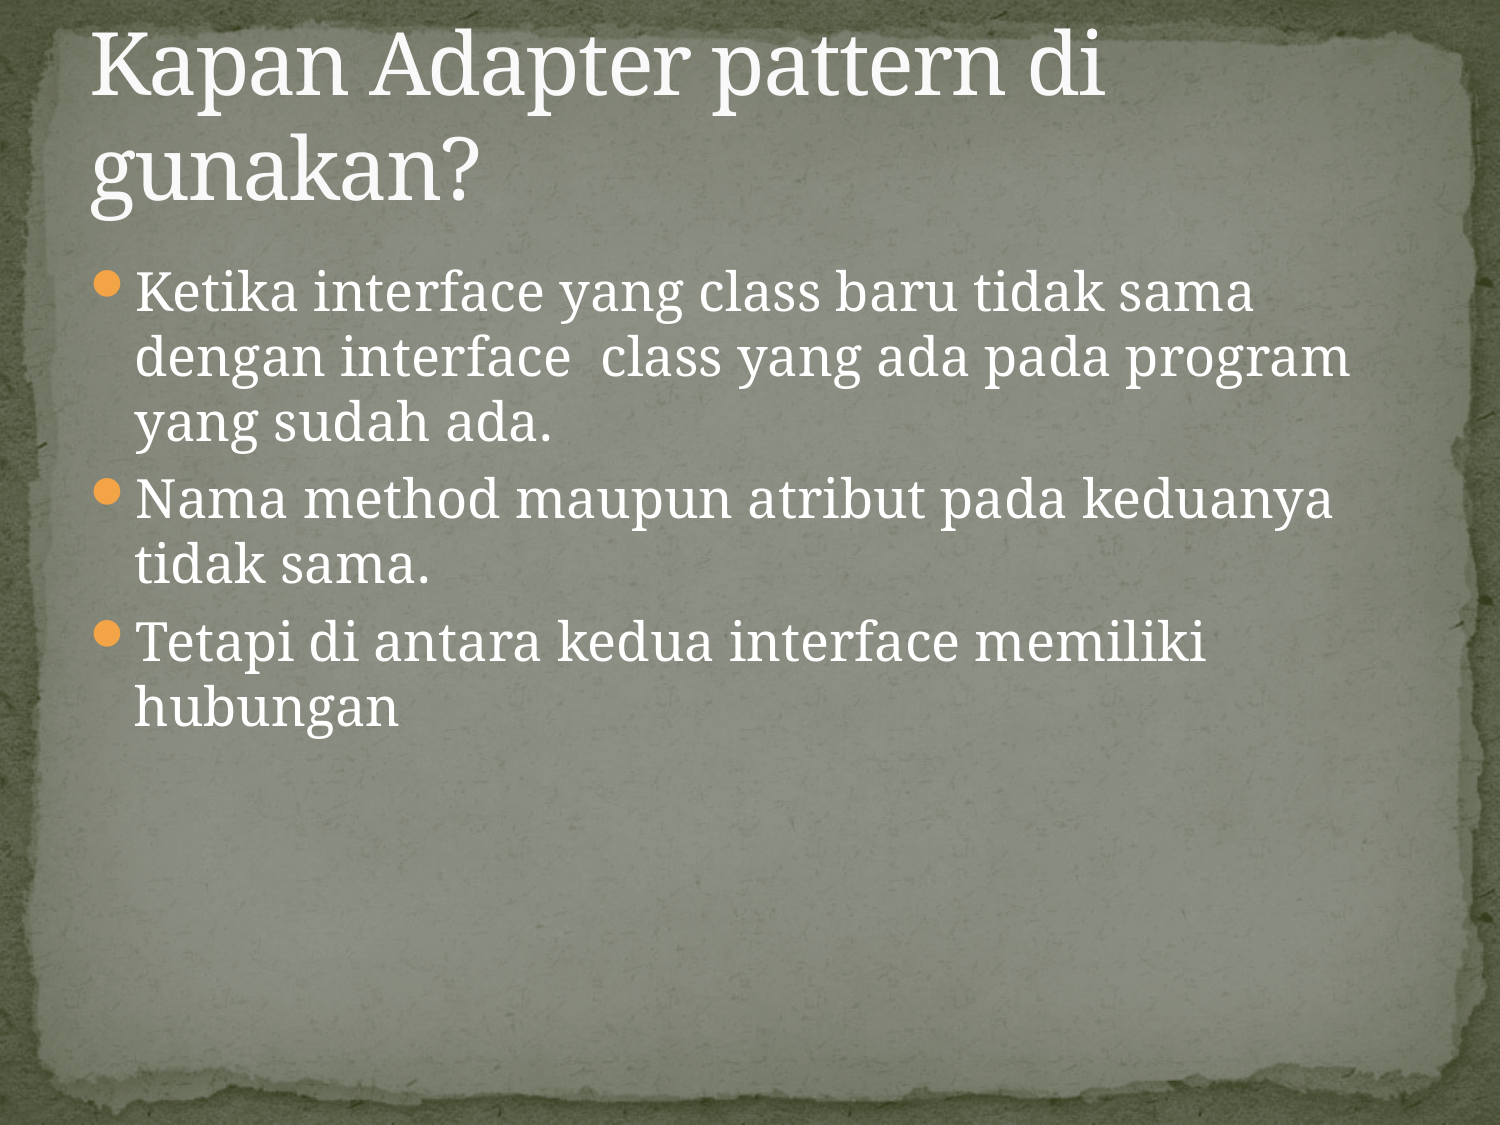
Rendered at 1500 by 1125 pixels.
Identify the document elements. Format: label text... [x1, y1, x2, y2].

title Kapan Adapter pattern di gunakan? [74, 24, 1425, 225]
list Ketika interface yang class baru tidak sama dengan interface class yang ada pada program yang sudah ada. Nama method maupun atribut pada keduanya tidak sama. Tetapi di antara kedua interface memiliki hubungan [75, 249, 1425, 1000]
